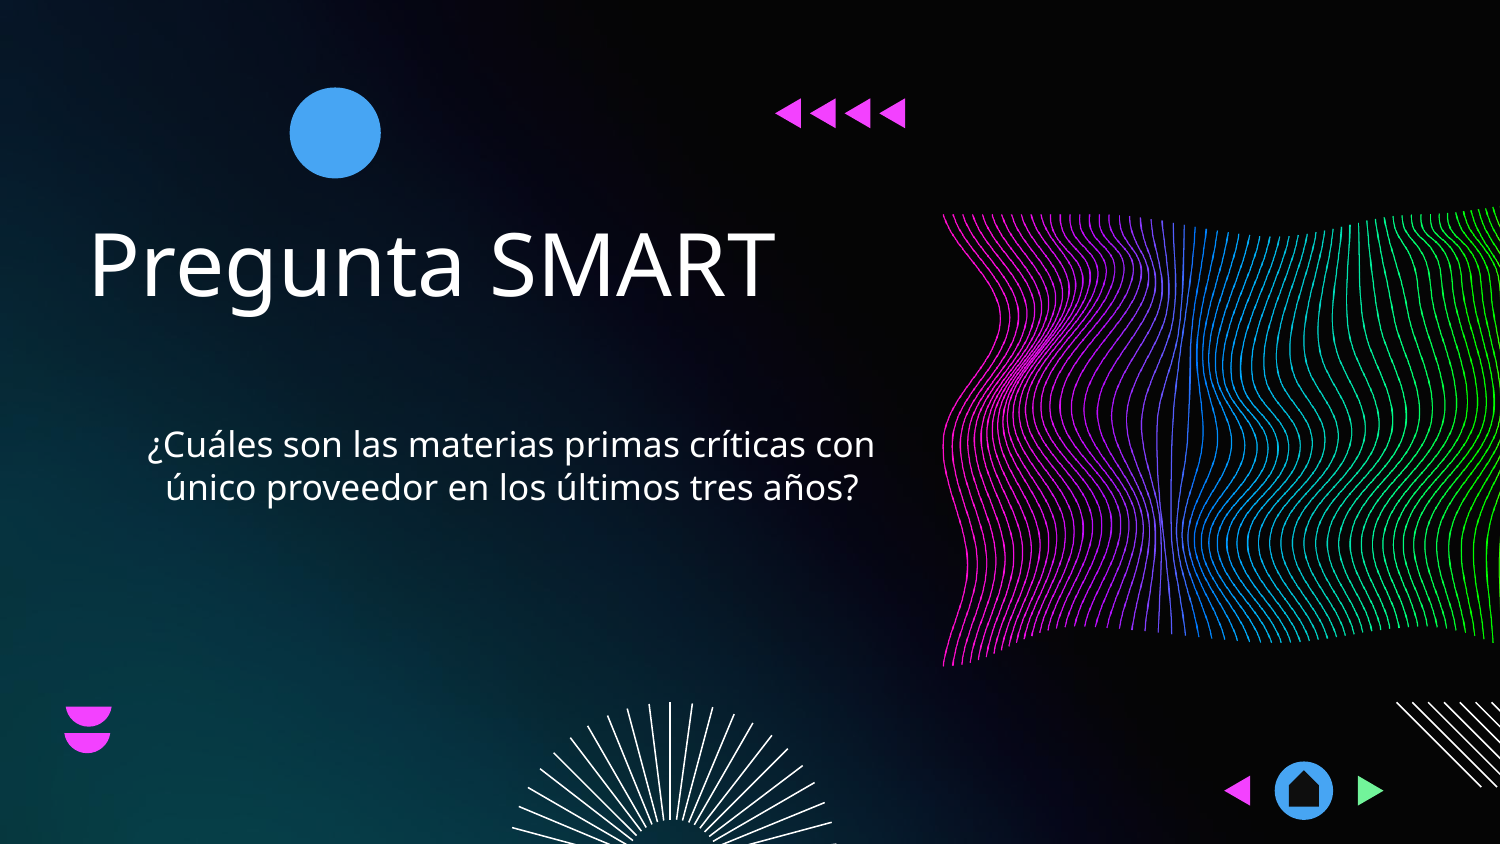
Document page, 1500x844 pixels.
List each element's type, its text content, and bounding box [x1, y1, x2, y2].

text_box [1274, 761, 1334, 820]
text_box [1224, 775, 1251, 806]
text_box [1357, 775, 1384, 806]
picture [0, 0, 1500, 844]
subtitle ¿Cuáles son las materias primas críticas con único proveedor en los últimos tres años? [131, 407, 893, 532]
title Pregunta SMART [72, 208, 909, 313]
